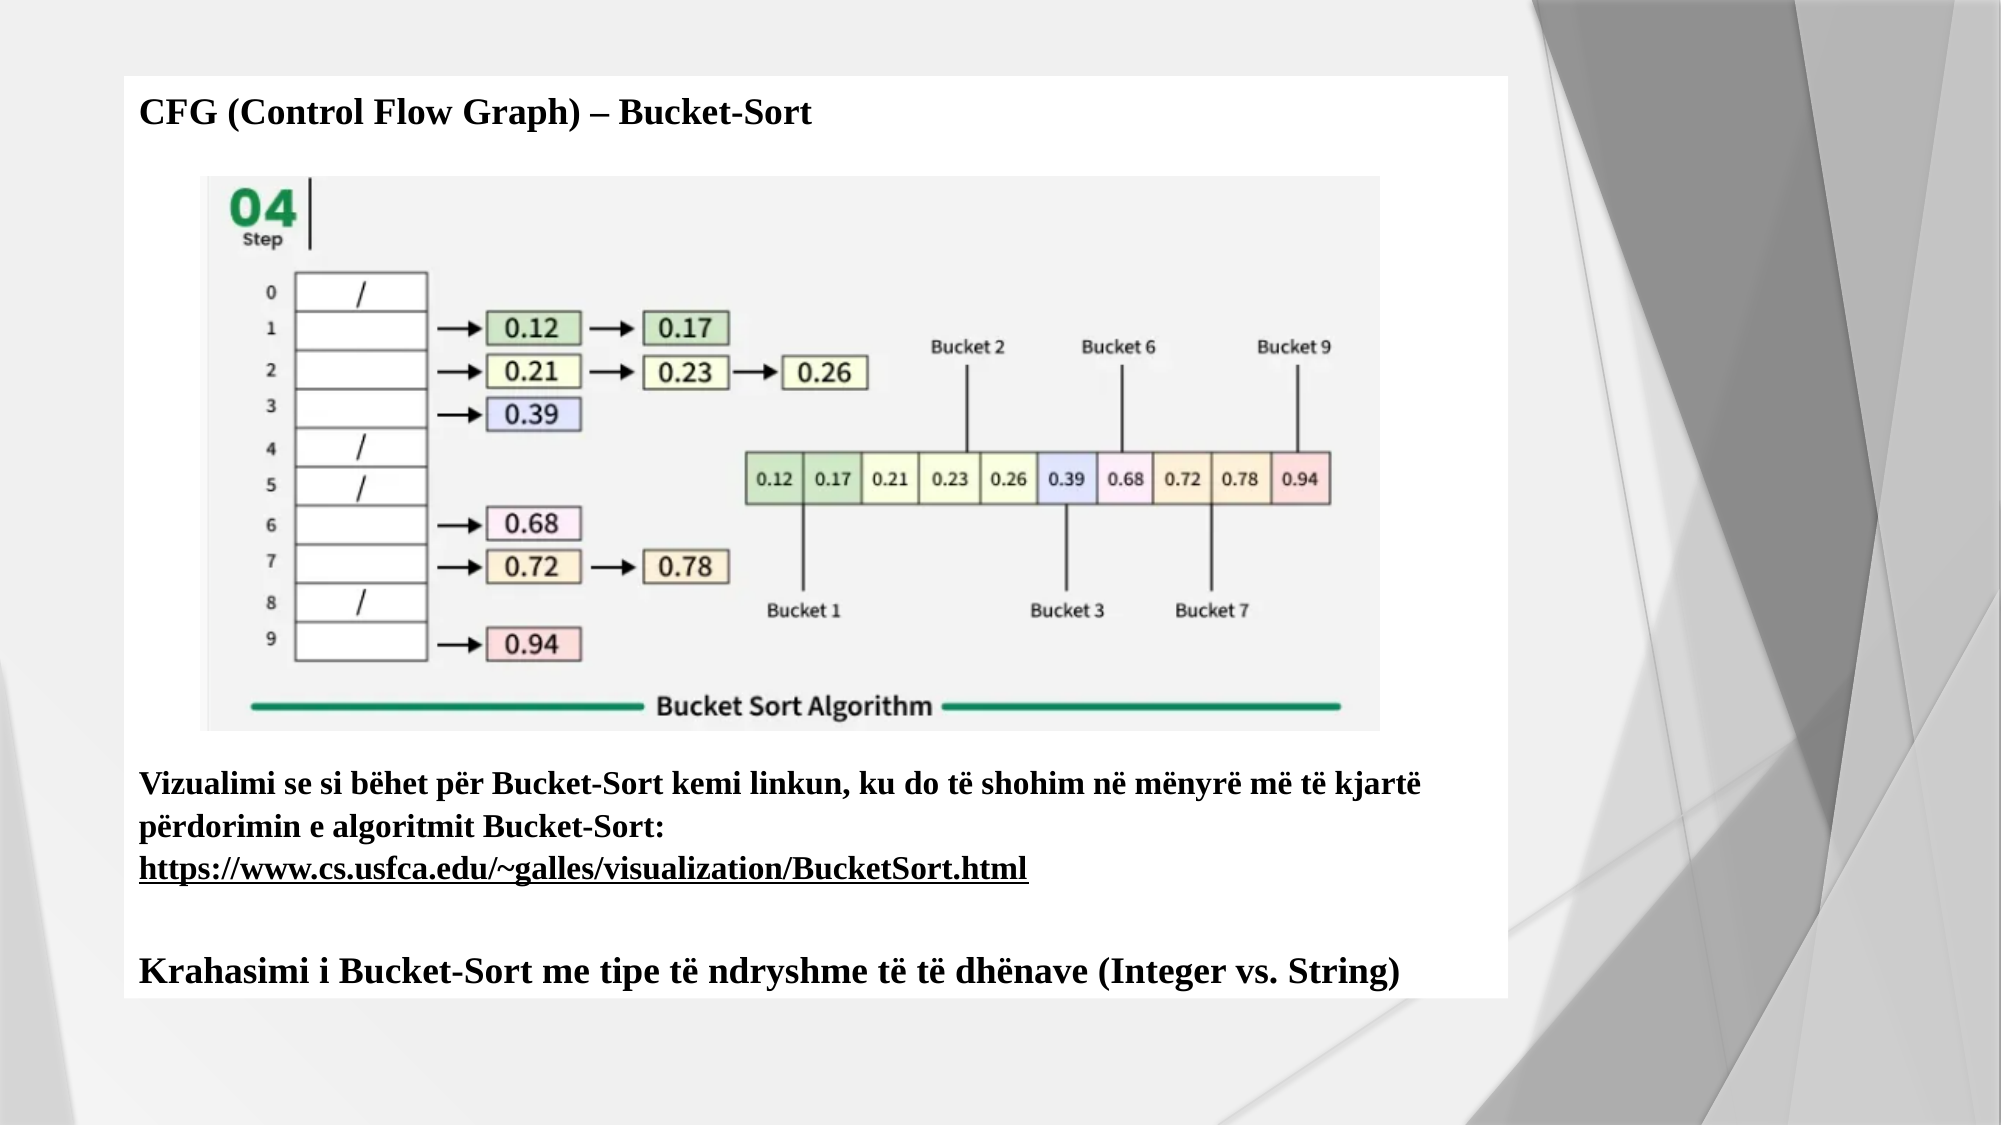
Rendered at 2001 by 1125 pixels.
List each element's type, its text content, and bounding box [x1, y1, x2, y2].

picture [199, 176, 1380, 731]
text_box CFG (Control Flow Graph) – Bucket-Sort Vizualimi se si bëhet për Bucket-Sort kemi linkun, ku do të shohim në mënyrë më të kjartë përdorimin e algoritmit Bucket-Sort: https://www.cs.usfca.edu/~galles/visualization/BucketSort.html Krahasimi i Bucket-Sort me tipe të ndryshme të të dhënave (Integer vs. String) [124, 76, 1509, 999]
